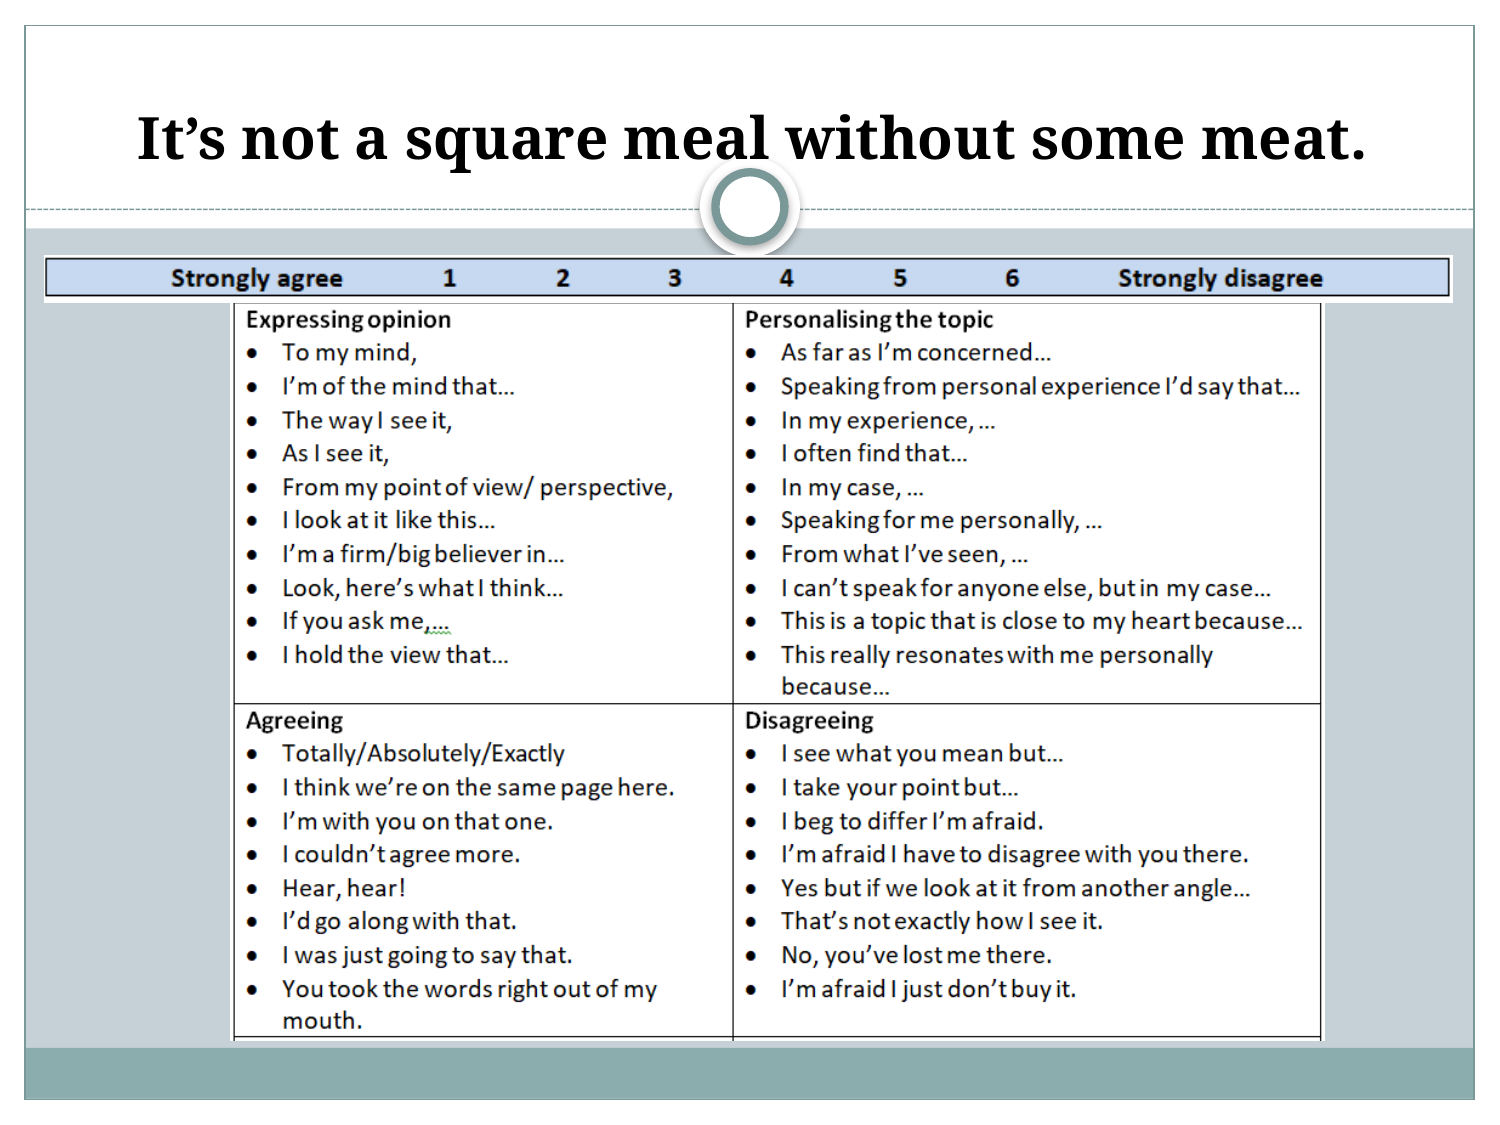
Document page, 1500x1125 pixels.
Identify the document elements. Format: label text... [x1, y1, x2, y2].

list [44, 255, 1454, 303]
picture [229, 303, 1325, 1042]
title It’s not a square meal without some meat. [53, 54, 1454, 179]
